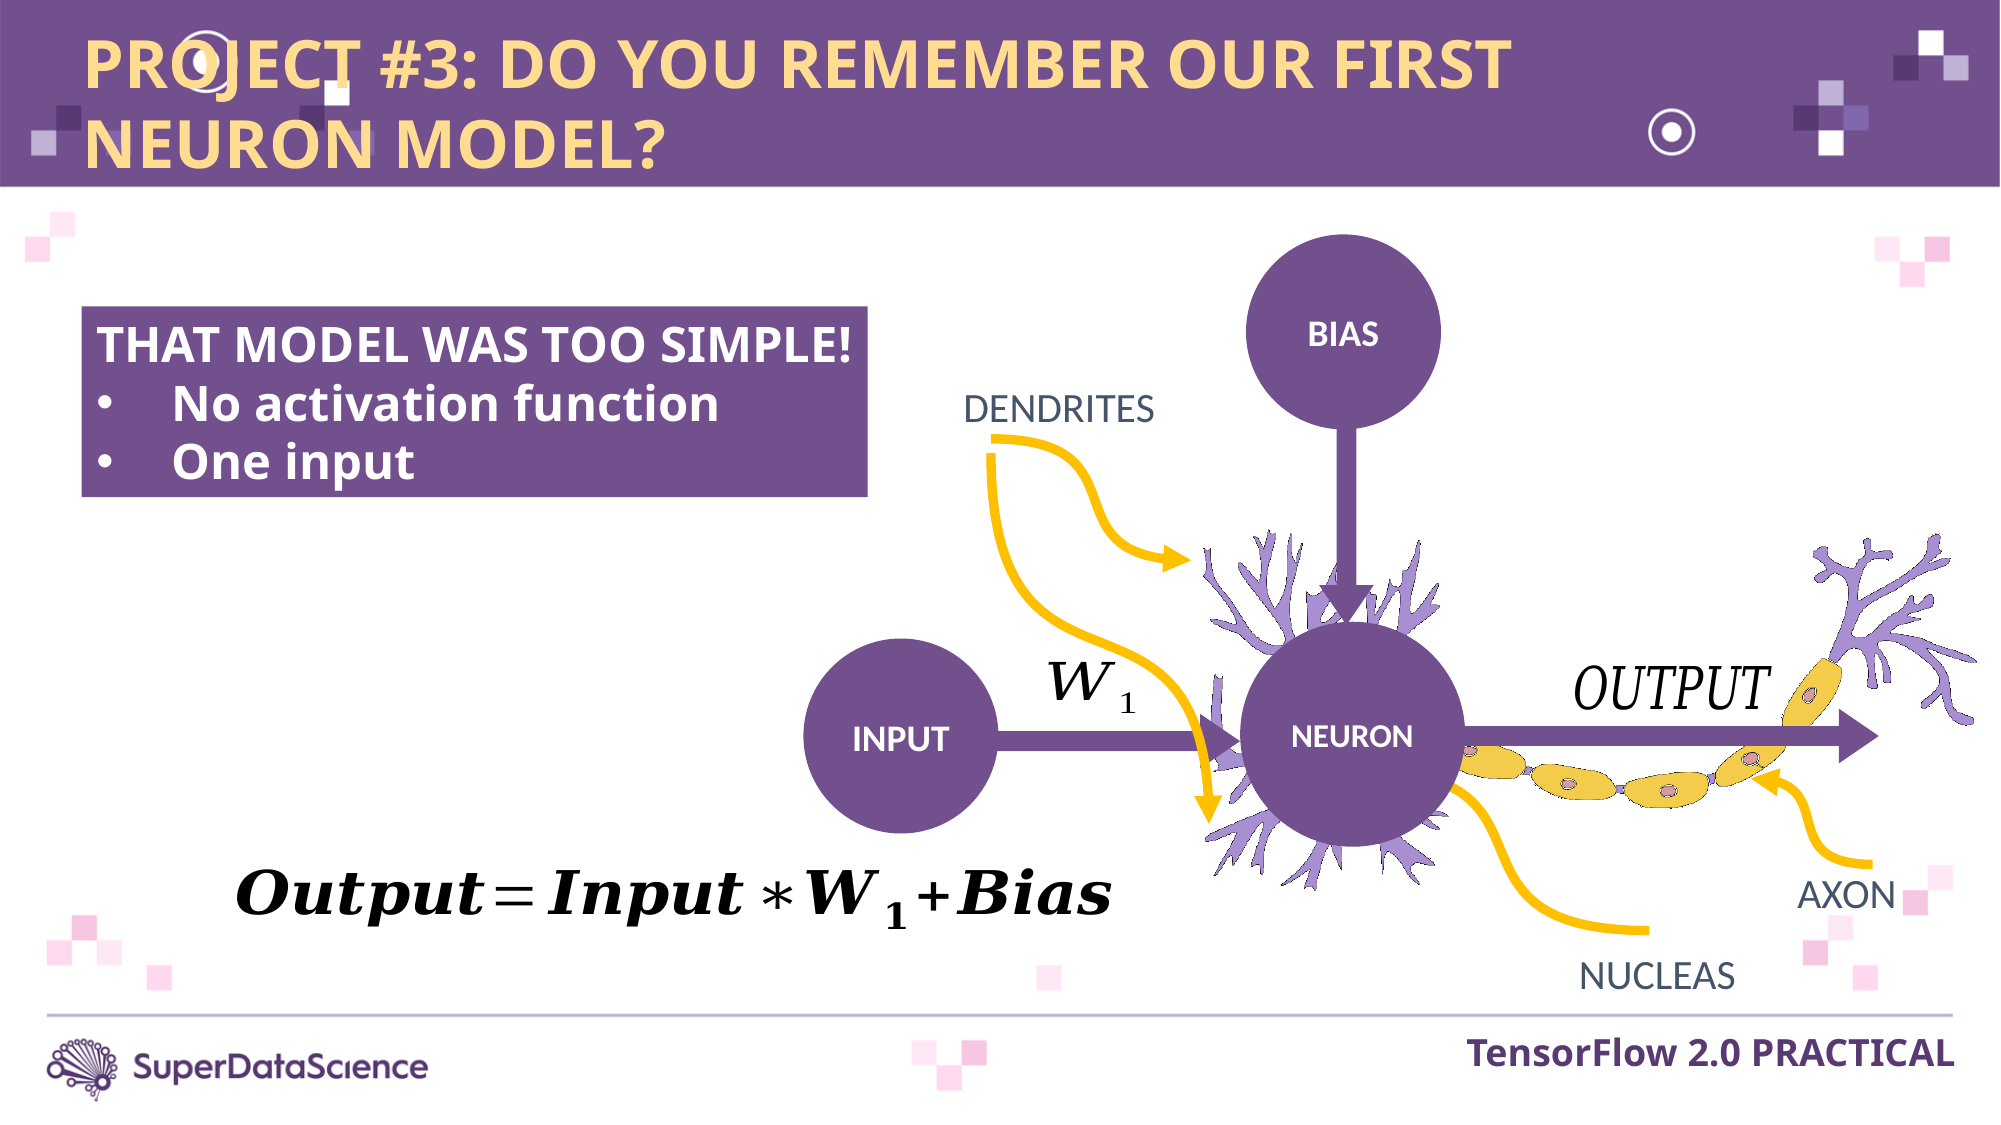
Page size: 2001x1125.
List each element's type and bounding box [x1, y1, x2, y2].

text_box [1750, 778, 1873, 865]
picture [0, 0, 2000, 1125]
text_box [990, 438, 1192, 529]
text_box [914, 529, 1286, 748]
text_box [1359, 770, 1650, 931]
